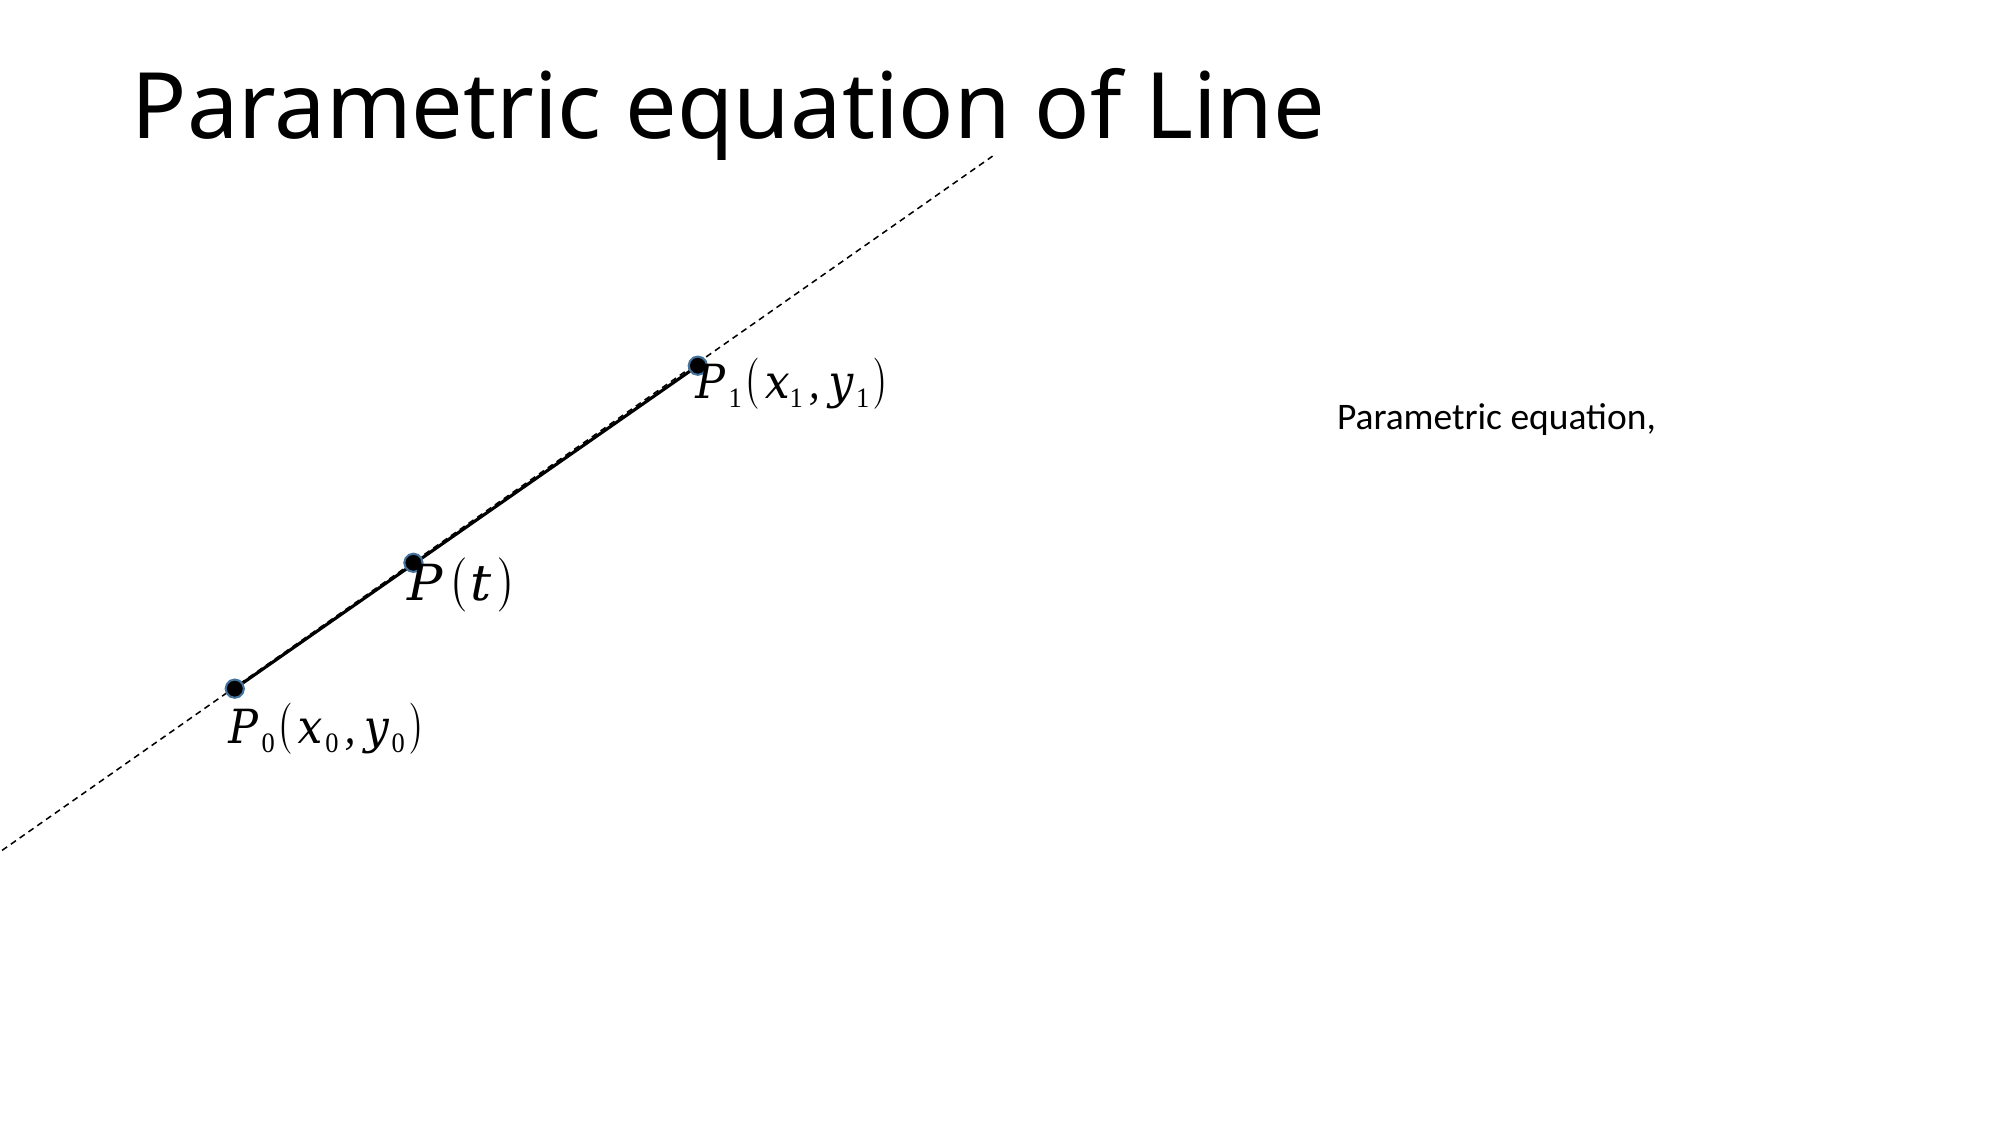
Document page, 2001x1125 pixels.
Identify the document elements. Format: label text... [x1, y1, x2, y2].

title Parametric equation of Line [116, 0, 1842, 218]
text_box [2, 156, 993, 851]
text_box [234, 365, 698, 689]
